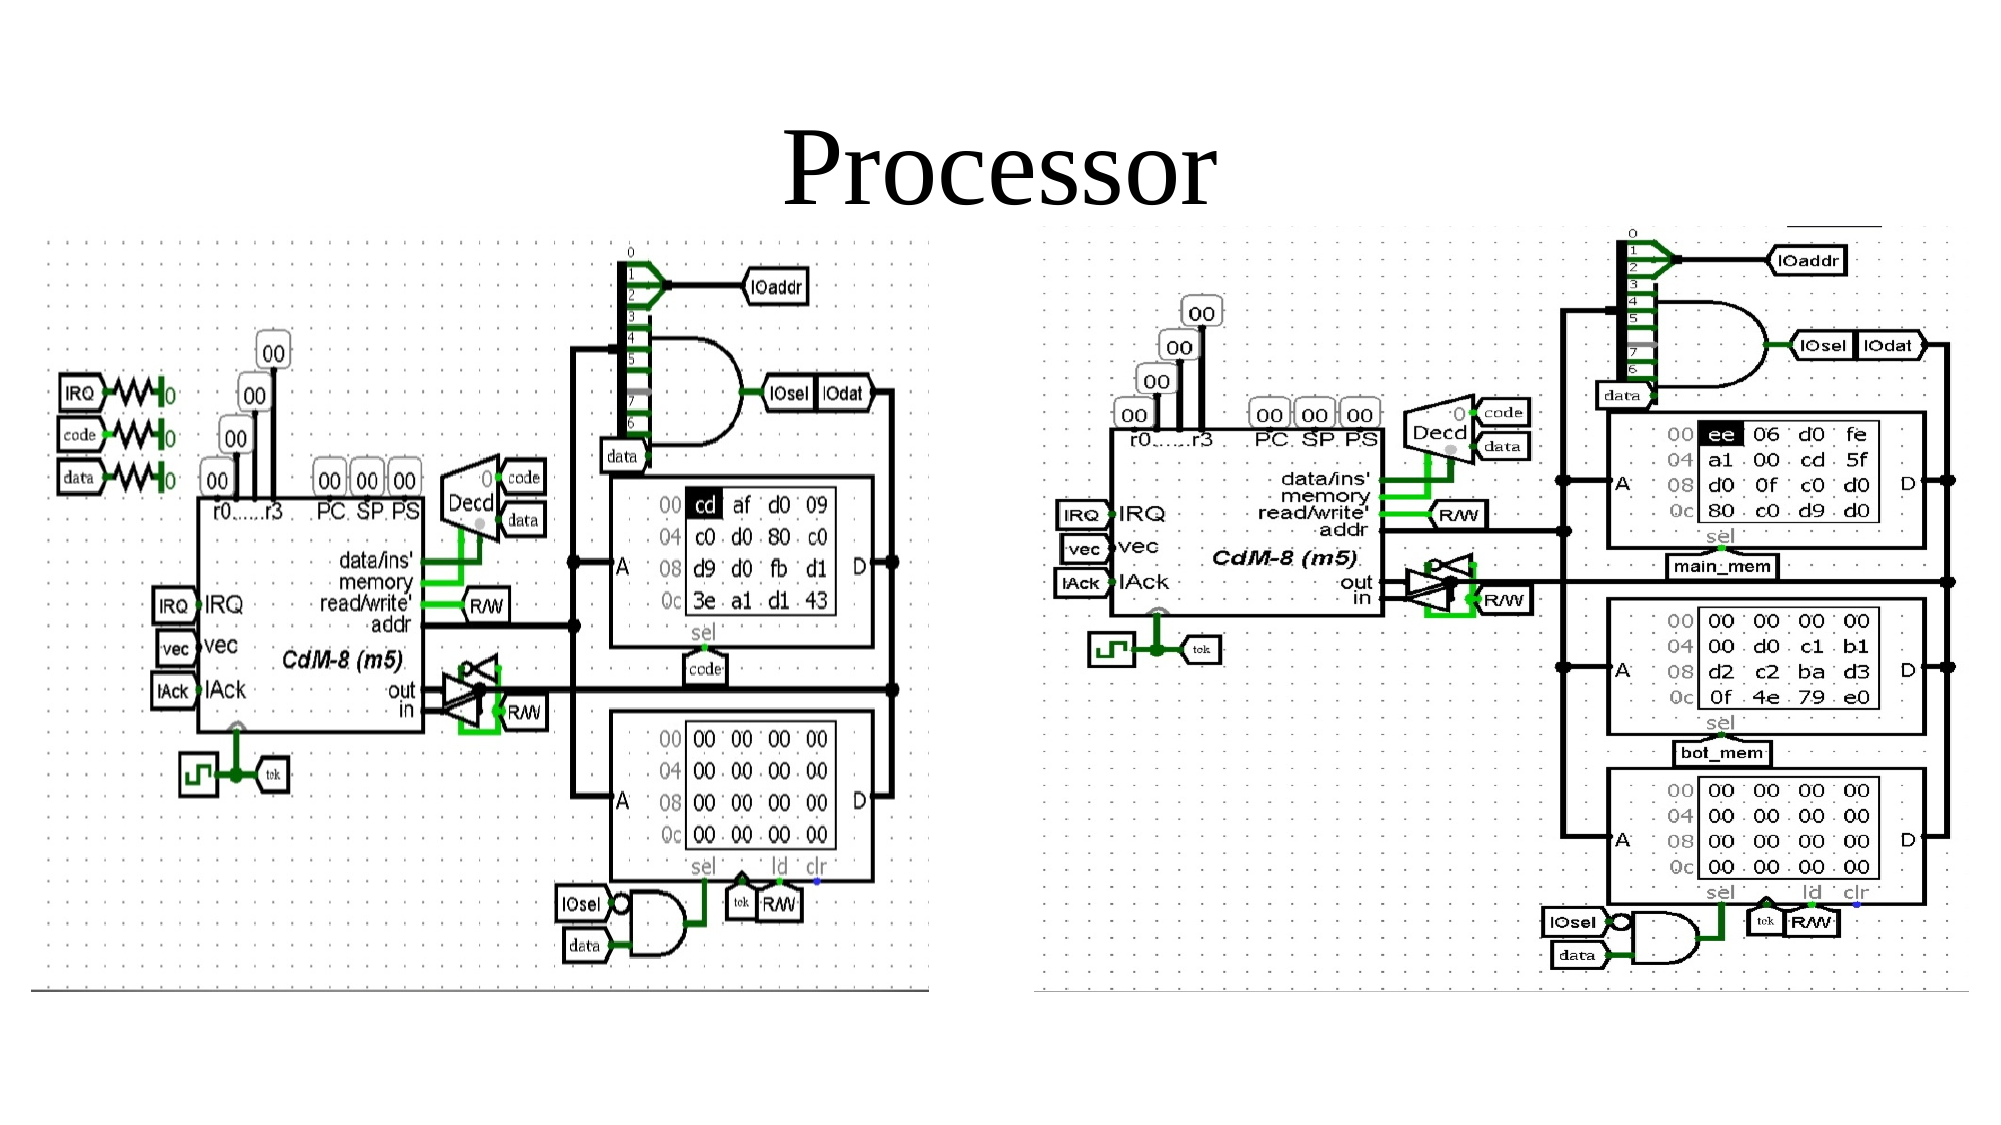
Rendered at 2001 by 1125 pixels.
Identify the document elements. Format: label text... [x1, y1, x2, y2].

picture [1034, 226, 1969, 992]
title Processor [137, 59, 1863, 278]
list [31, 226, 929, 992]
